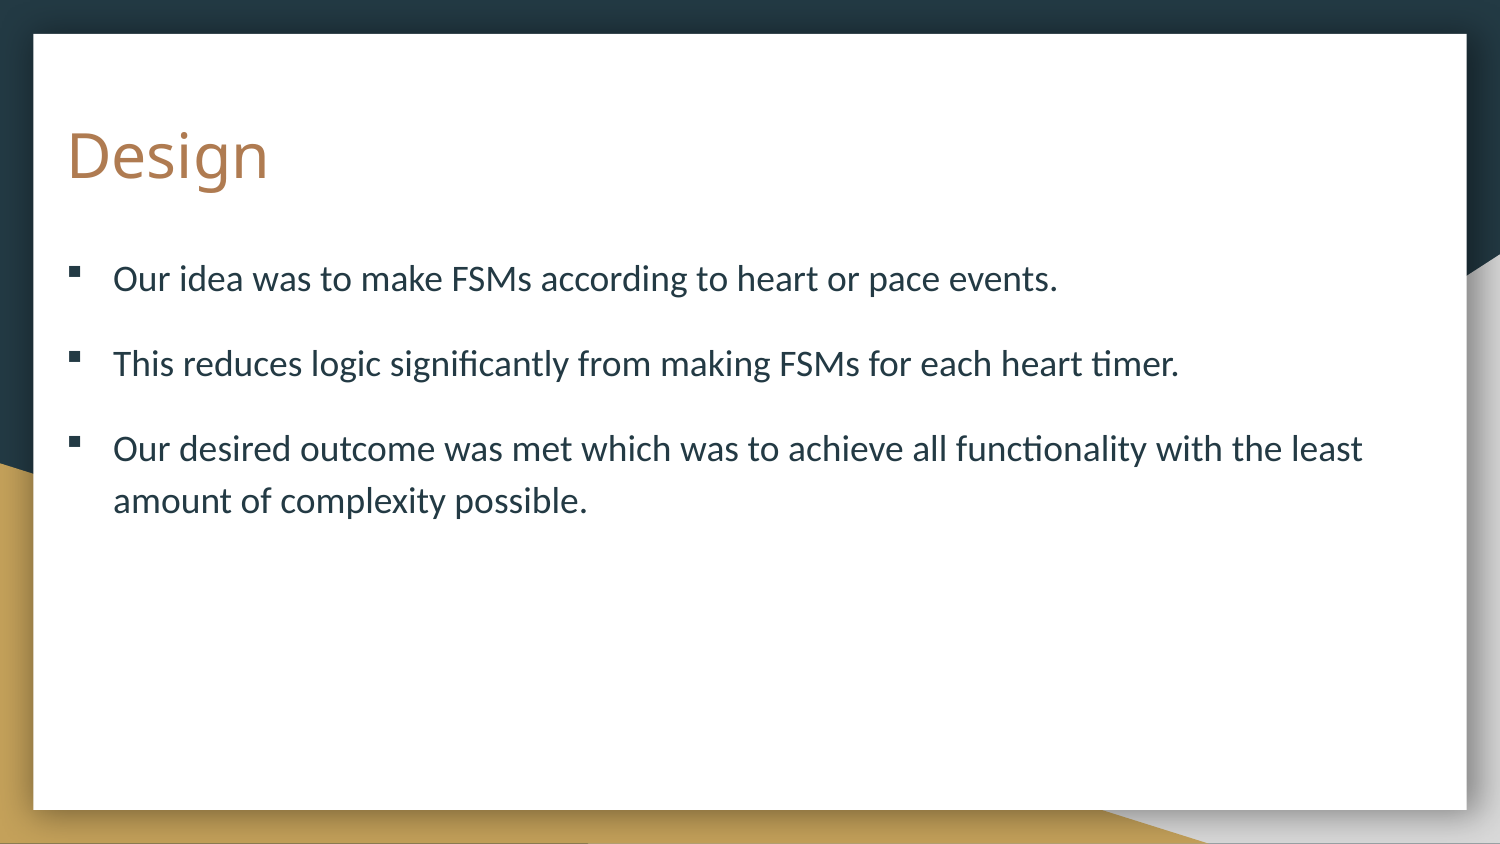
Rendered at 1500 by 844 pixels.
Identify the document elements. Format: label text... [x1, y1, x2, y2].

list Our idea was to make FSMs according to heart or pace events. This reduces logic significantly from making FSMs for each heart timer. Our desired outcome was met which was to achieve all functionality with the least amount of complexity possible. [51, 232, 1449, 793]
title Design [51, 101, 1283, 232]
